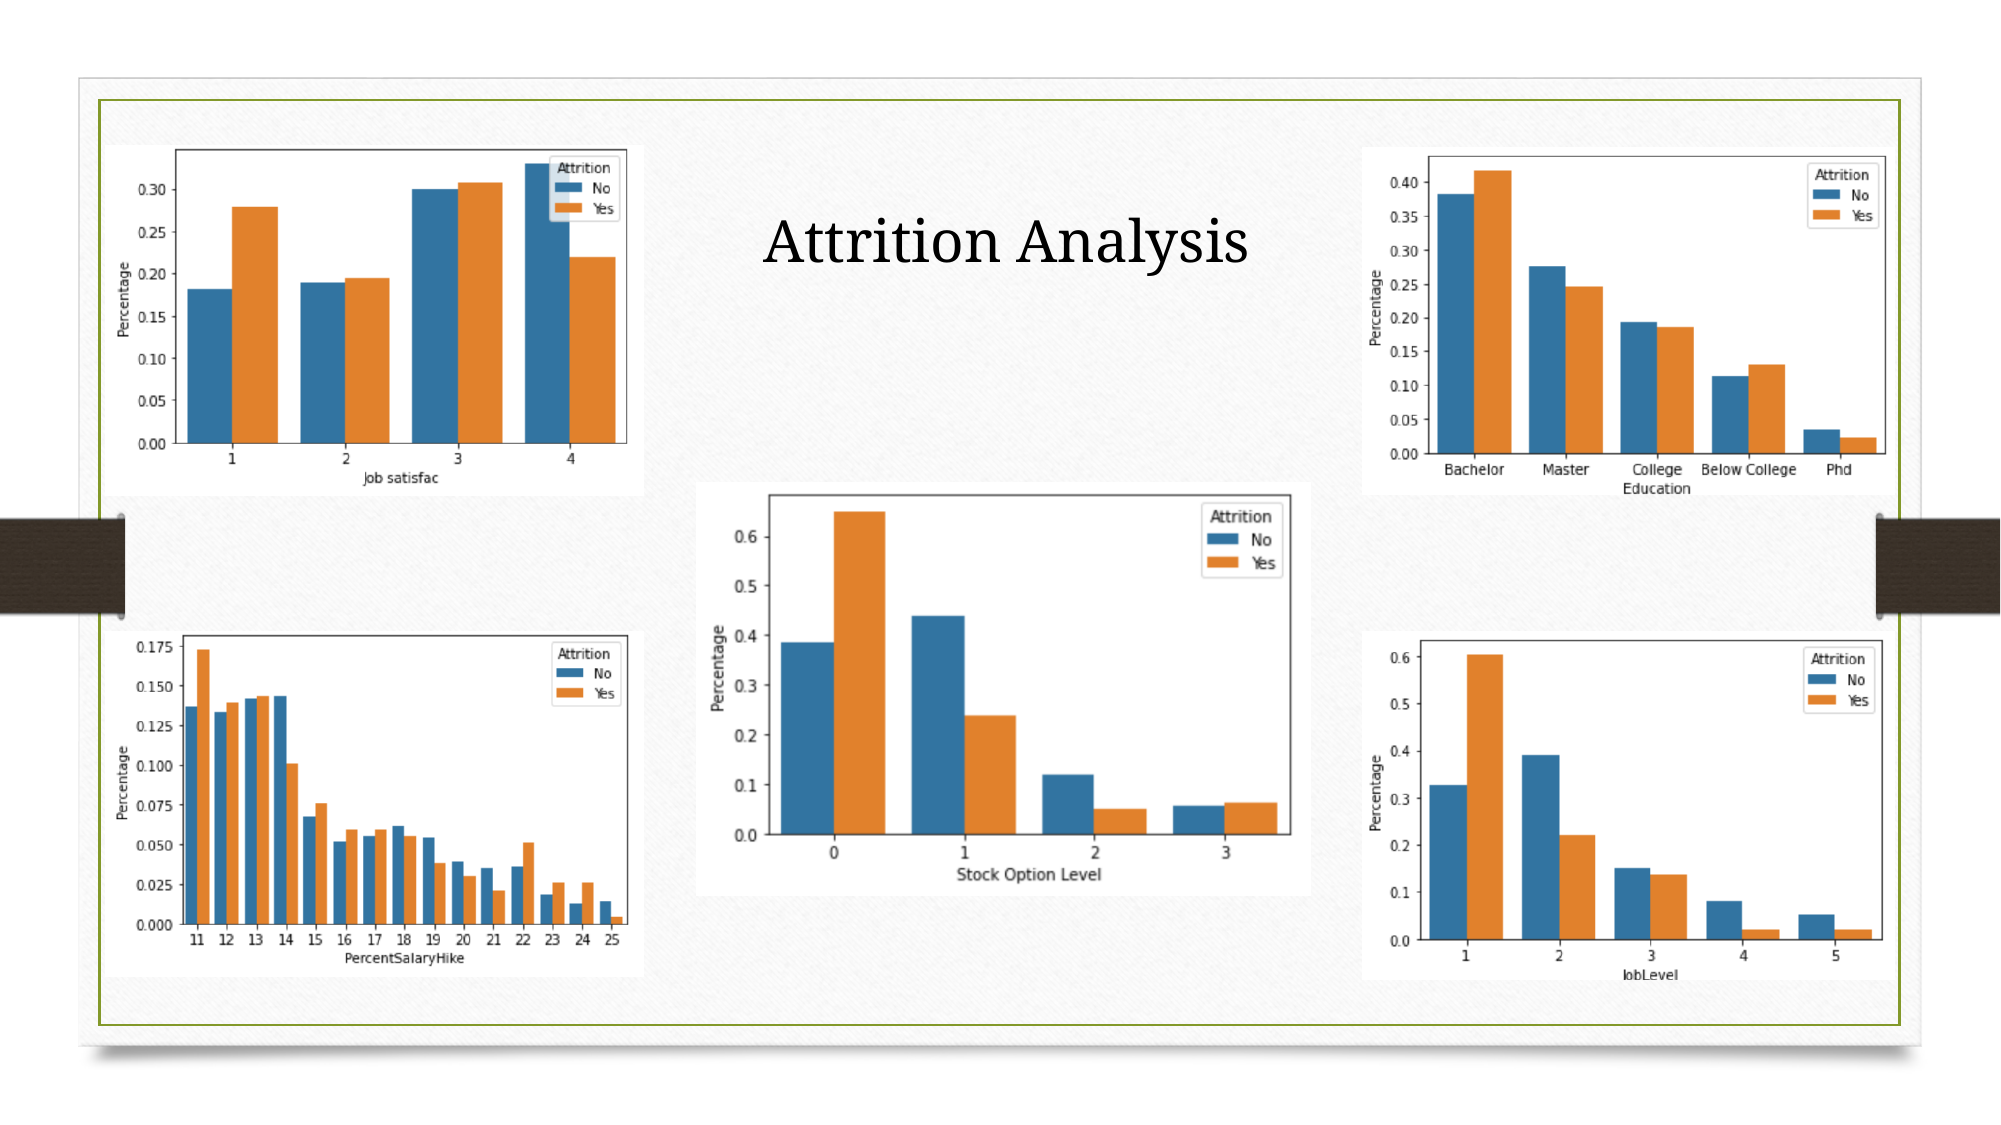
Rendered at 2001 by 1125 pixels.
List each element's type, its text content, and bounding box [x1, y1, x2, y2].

text_box Attrition Analysis [696, 196, 1334, 282]
picture [0, 0, 2001, 1125]
